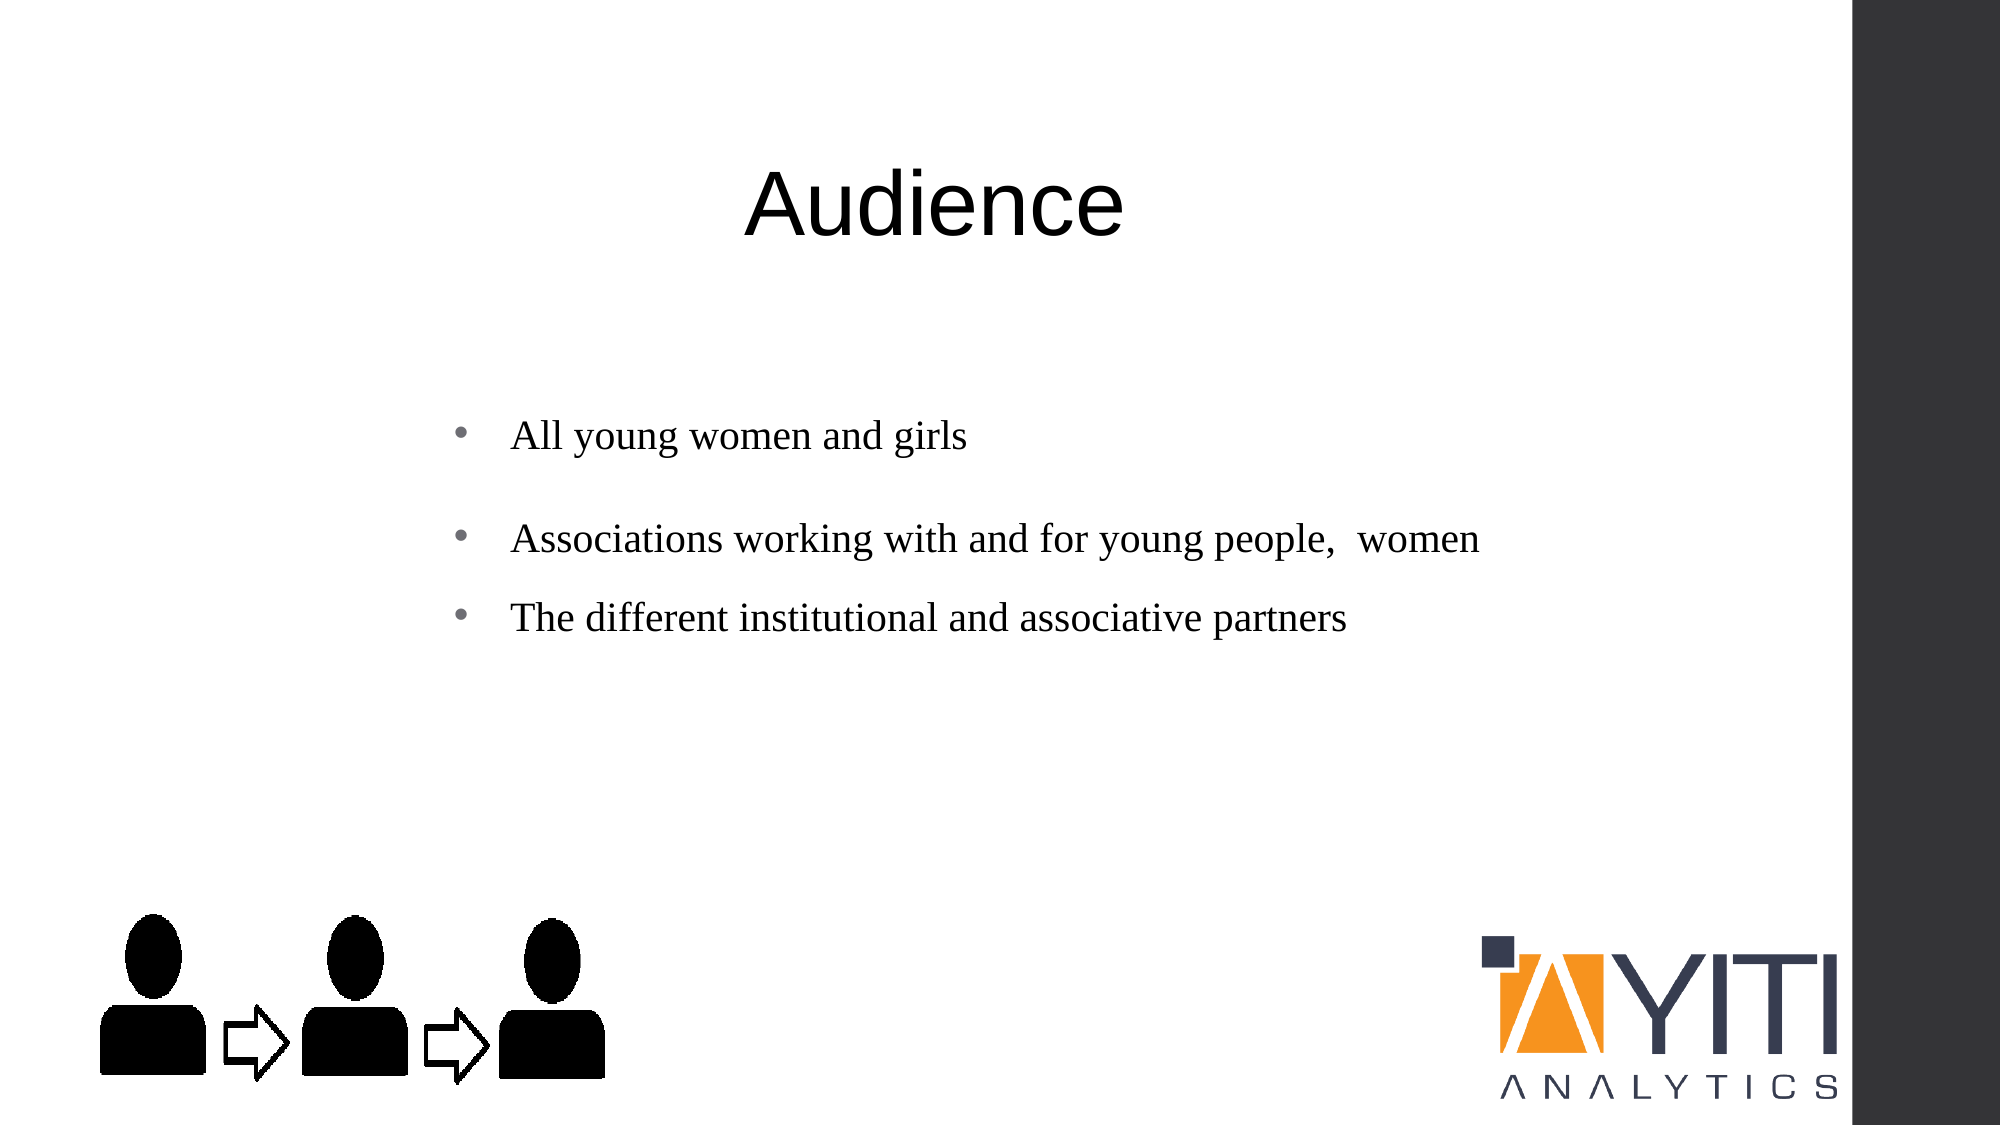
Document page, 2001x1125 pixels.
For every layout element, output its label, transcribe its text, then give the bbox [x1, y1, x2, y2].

title Audience [742, 141, 1130, 332]
picture [74, 826, 629, 1125]
picture [1481, 936, 1838, 1100]
text_box All young women and girls Associations working with and for young people, women The different institutional and associative partners [451, 374, 1544, 640]
